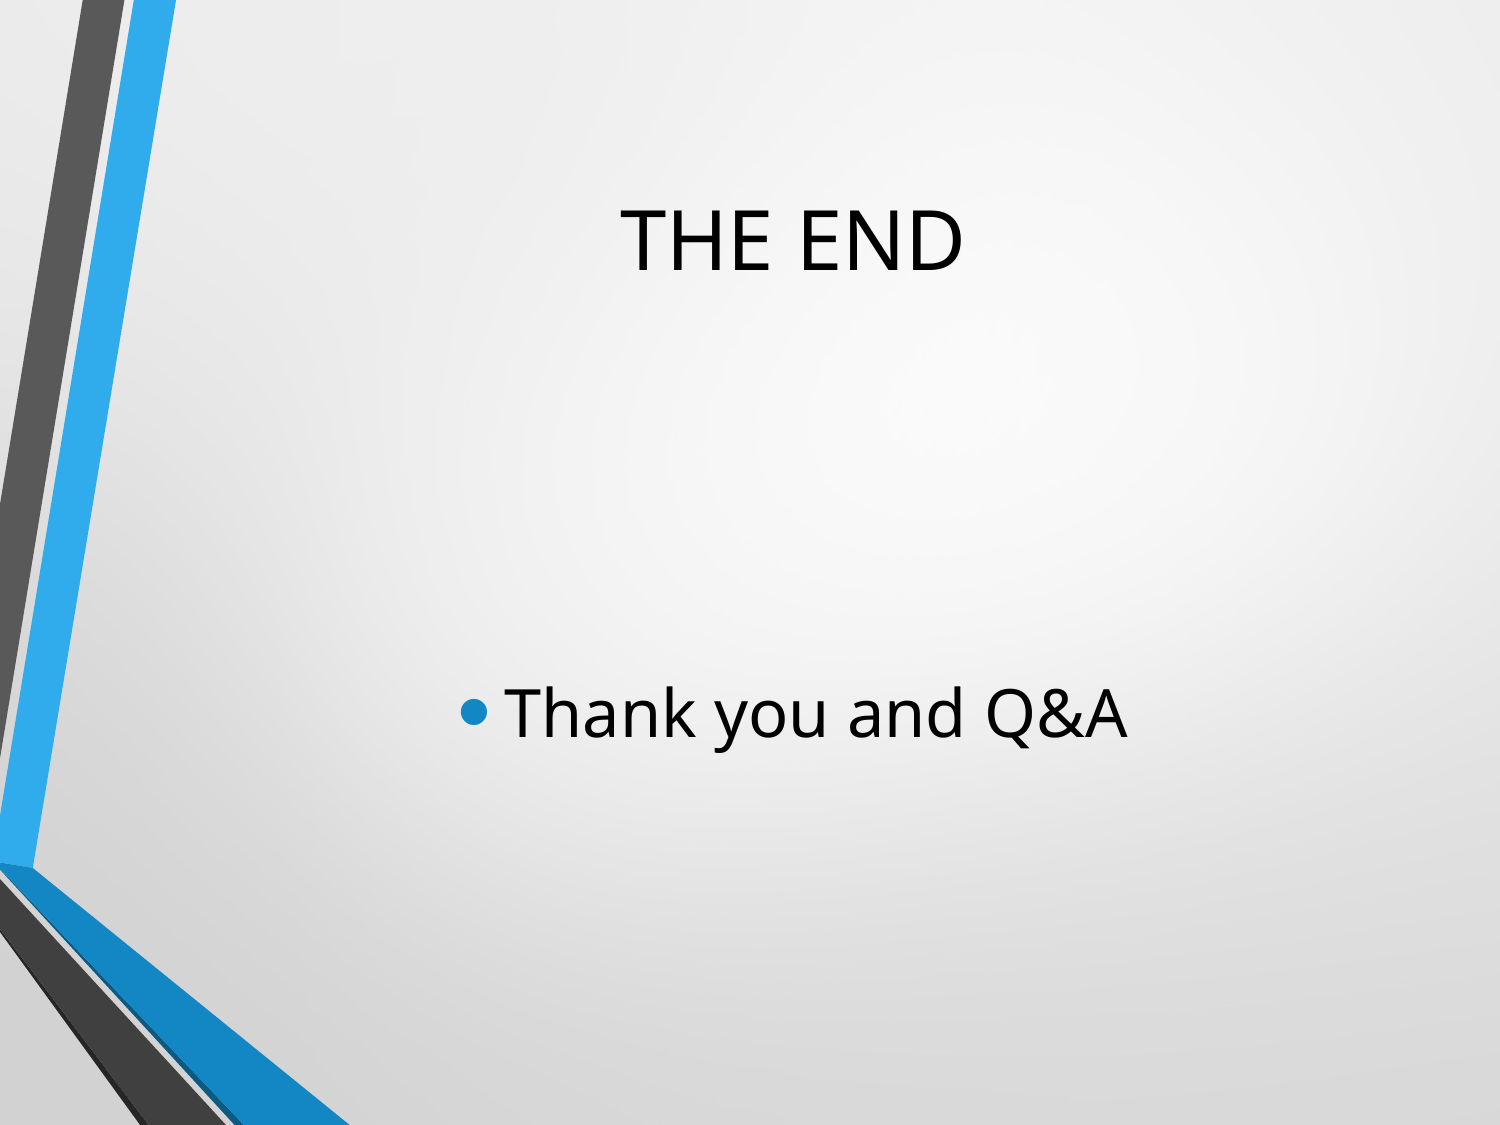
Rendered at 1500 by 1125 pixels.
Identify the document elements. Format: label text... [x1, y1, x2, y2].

title THE END [161, 75, 1425, 400]
list Thank you and Q&A [161, 437, 1425, 985]
